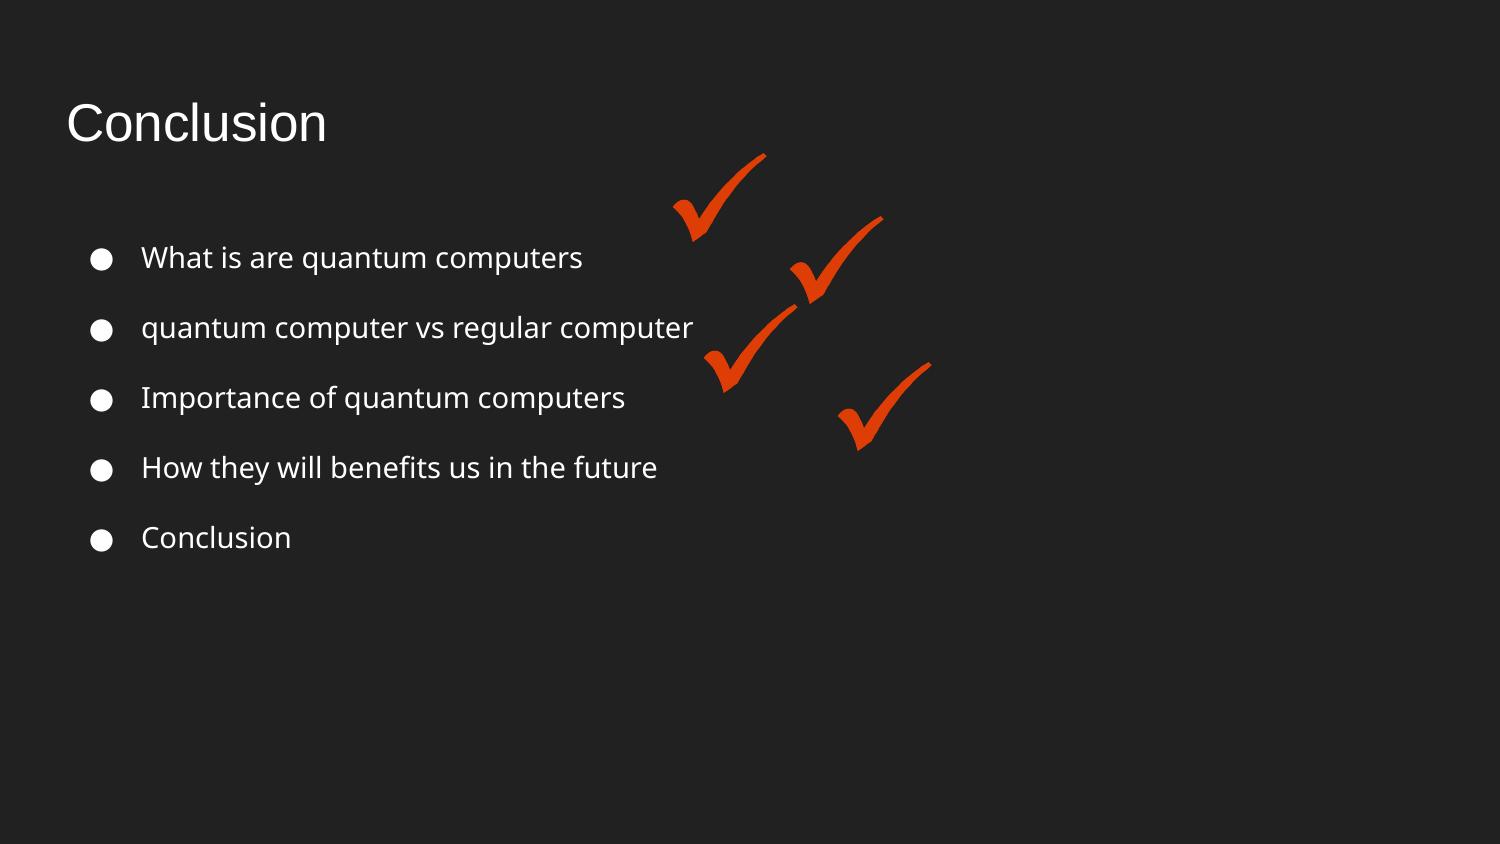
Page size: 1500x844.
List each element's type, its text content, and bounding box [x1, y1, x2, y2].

picture [830, 352, 939, 461]
title Conclusion [51, 72, 1449, 167]
list What is are quantum computers quantum computer vs regular computer Importance of quantum computers How they will benefits us in the future Conclusion [51, 189, 1449, 750]
picture [665, 143, 774, 252]
picture [696, 205, 891, 403]
